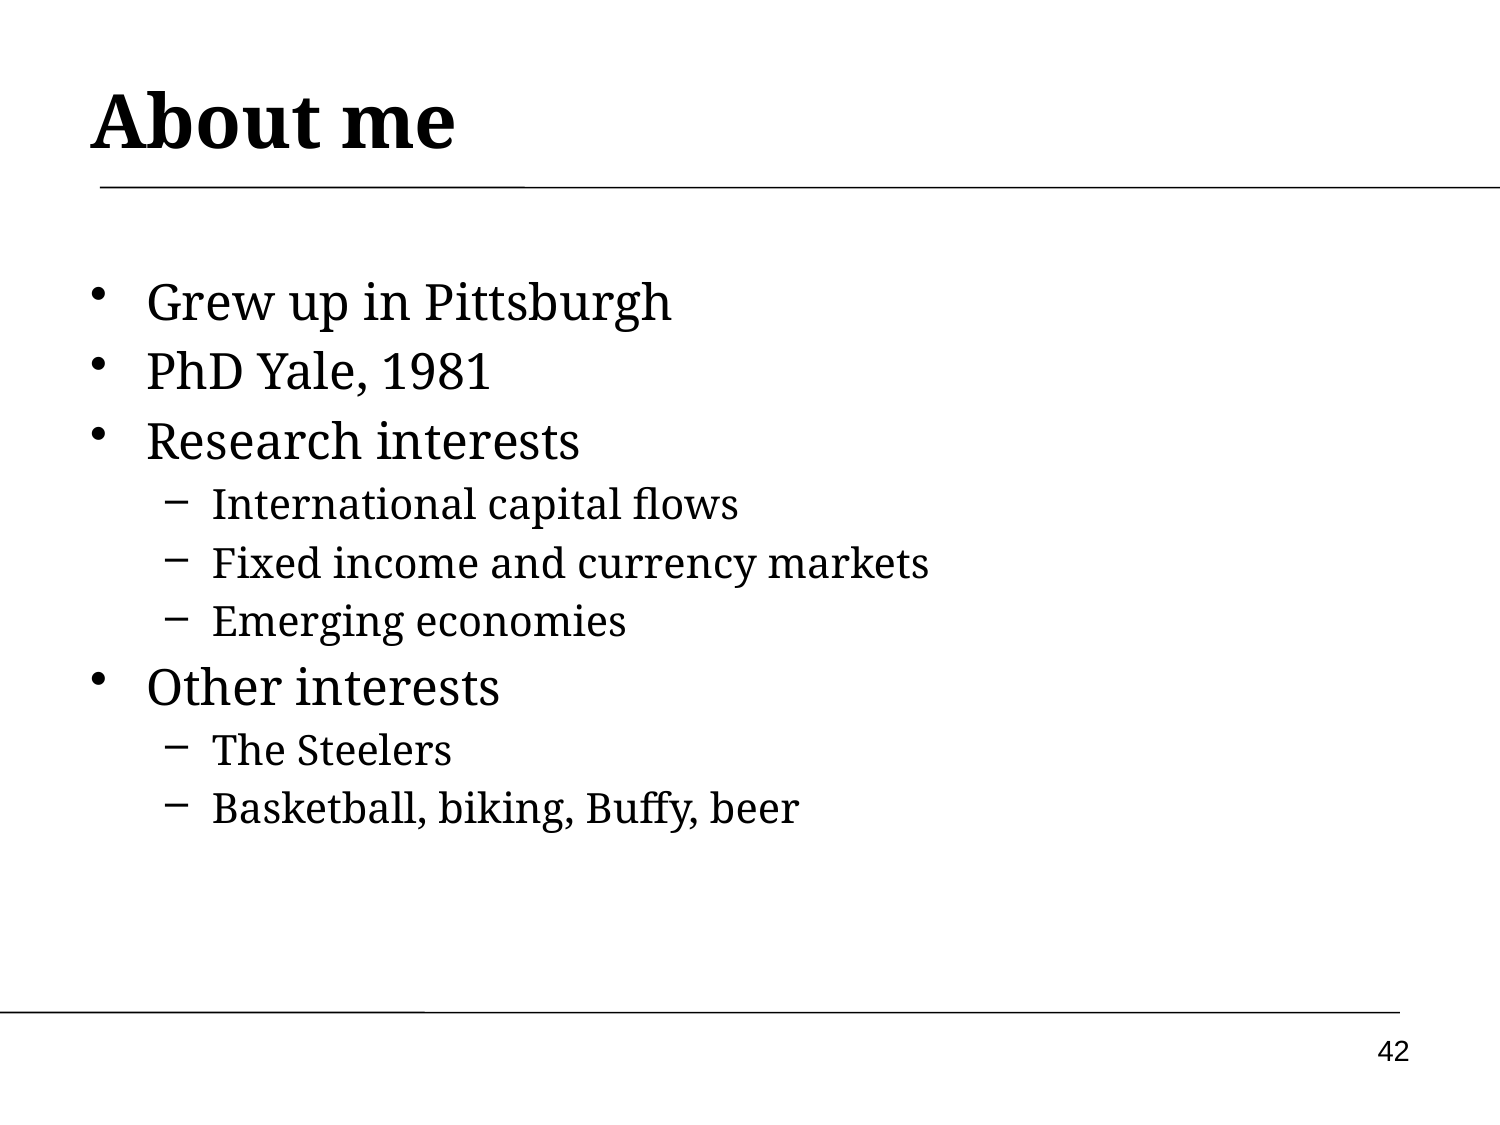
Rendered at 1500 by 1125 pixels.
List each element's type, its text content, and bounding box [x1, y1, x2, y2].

title About me [74, 49, 1426, 188]
list Grew up in Pittsburgh PhD Yale, 1981 Research interests International capital flows Fixed income and currency markets Emerging economies Other interests The Steelers Basketball, biking, Buffy, beer [74, 262, 1426, 1006]
slide_number 42 [1074, 1024, 1426, 1103]
